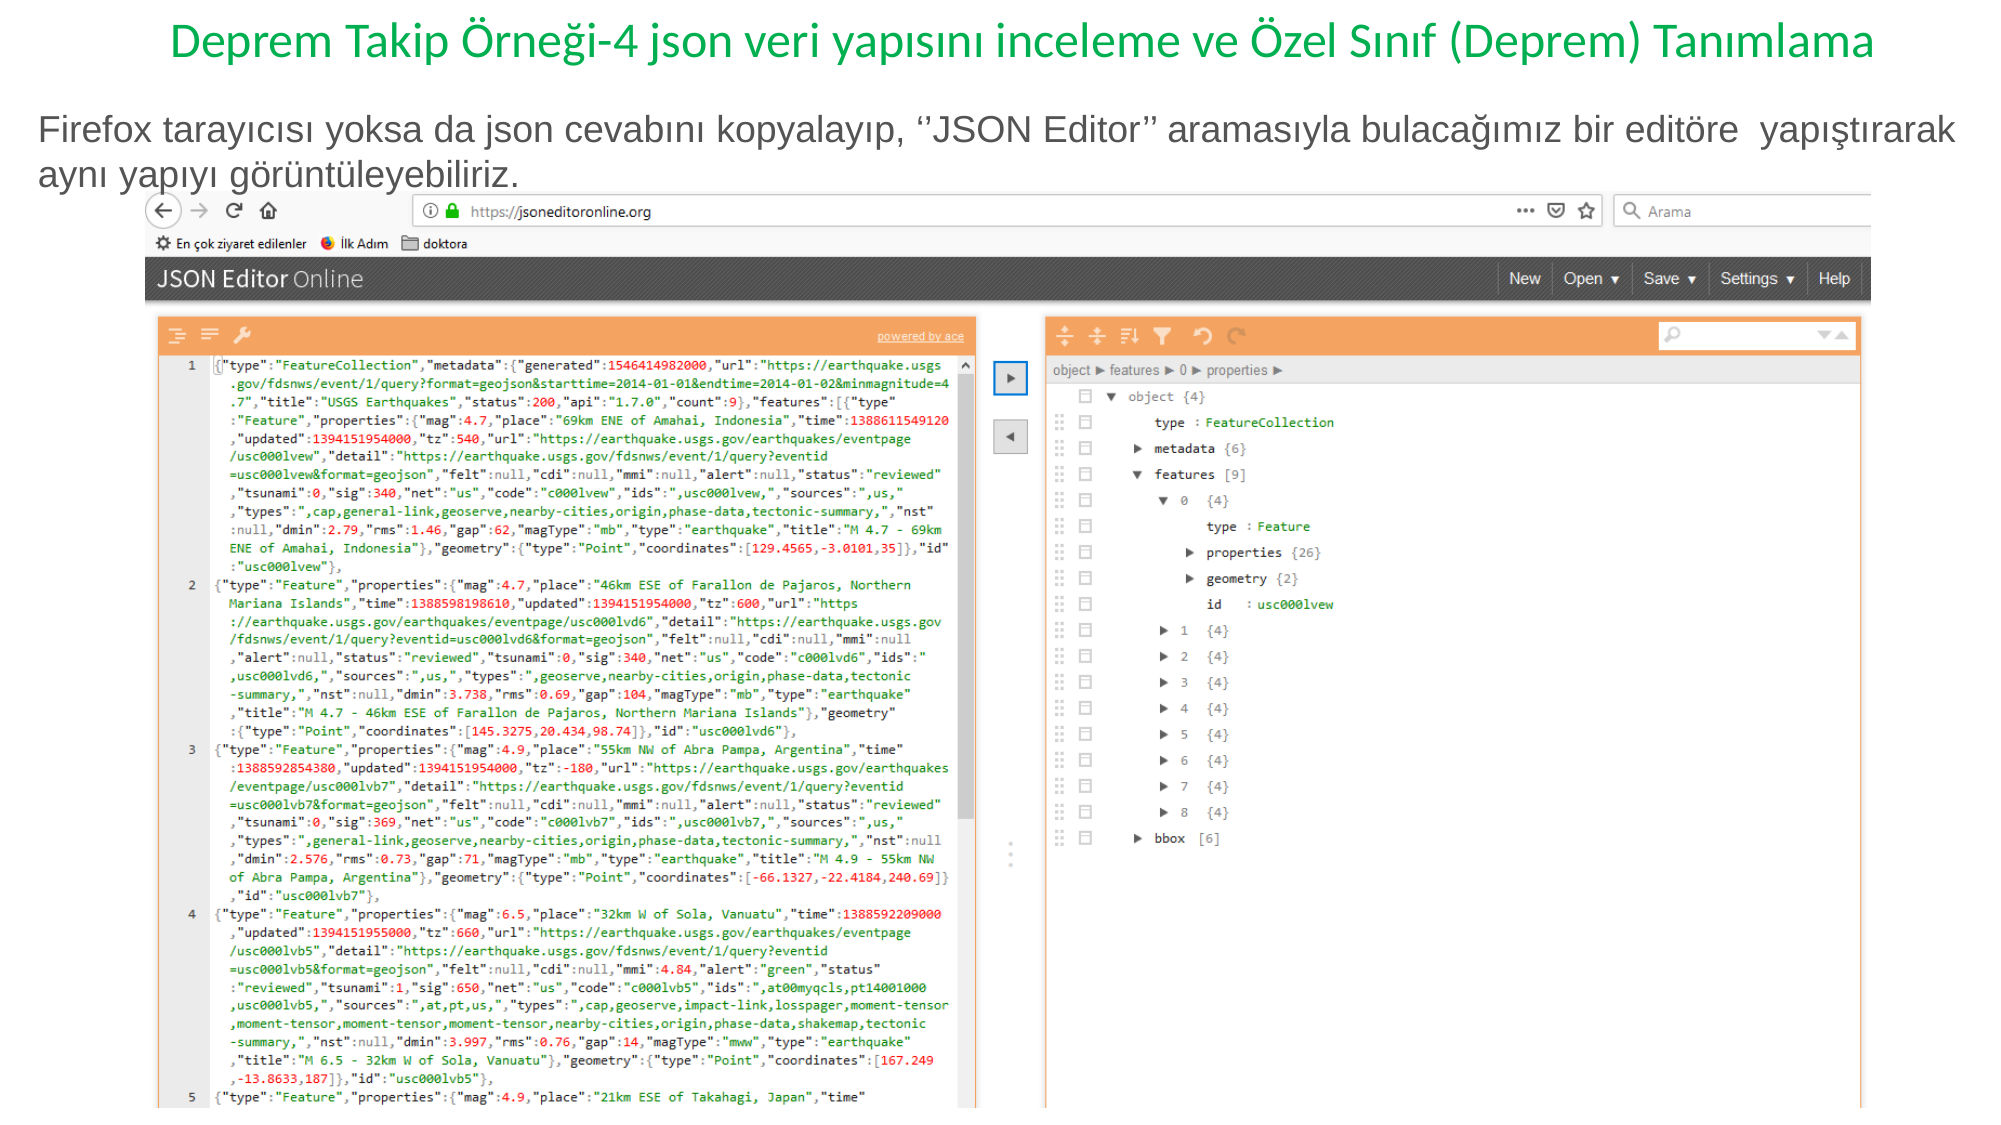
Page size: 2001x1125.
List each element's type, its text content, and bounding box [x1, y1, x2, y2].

text_box Deprem Takip Örneği-4 json veri yapısını inceleme ve Özel Sınıf (Deprem) Tanımlama [144, 0, 1902, 75]
text_box Firefox tarayıcısı yoksa da json cevabını kopyalayıp, ‘’JSON Editor’’ aramasıyla bulacağımız bir editöre yapıştırarak aynı yapıyı görüntüleyebiliriz. [23, 97, 1972, 203]
picture [145, 191, 1871, 1108]
